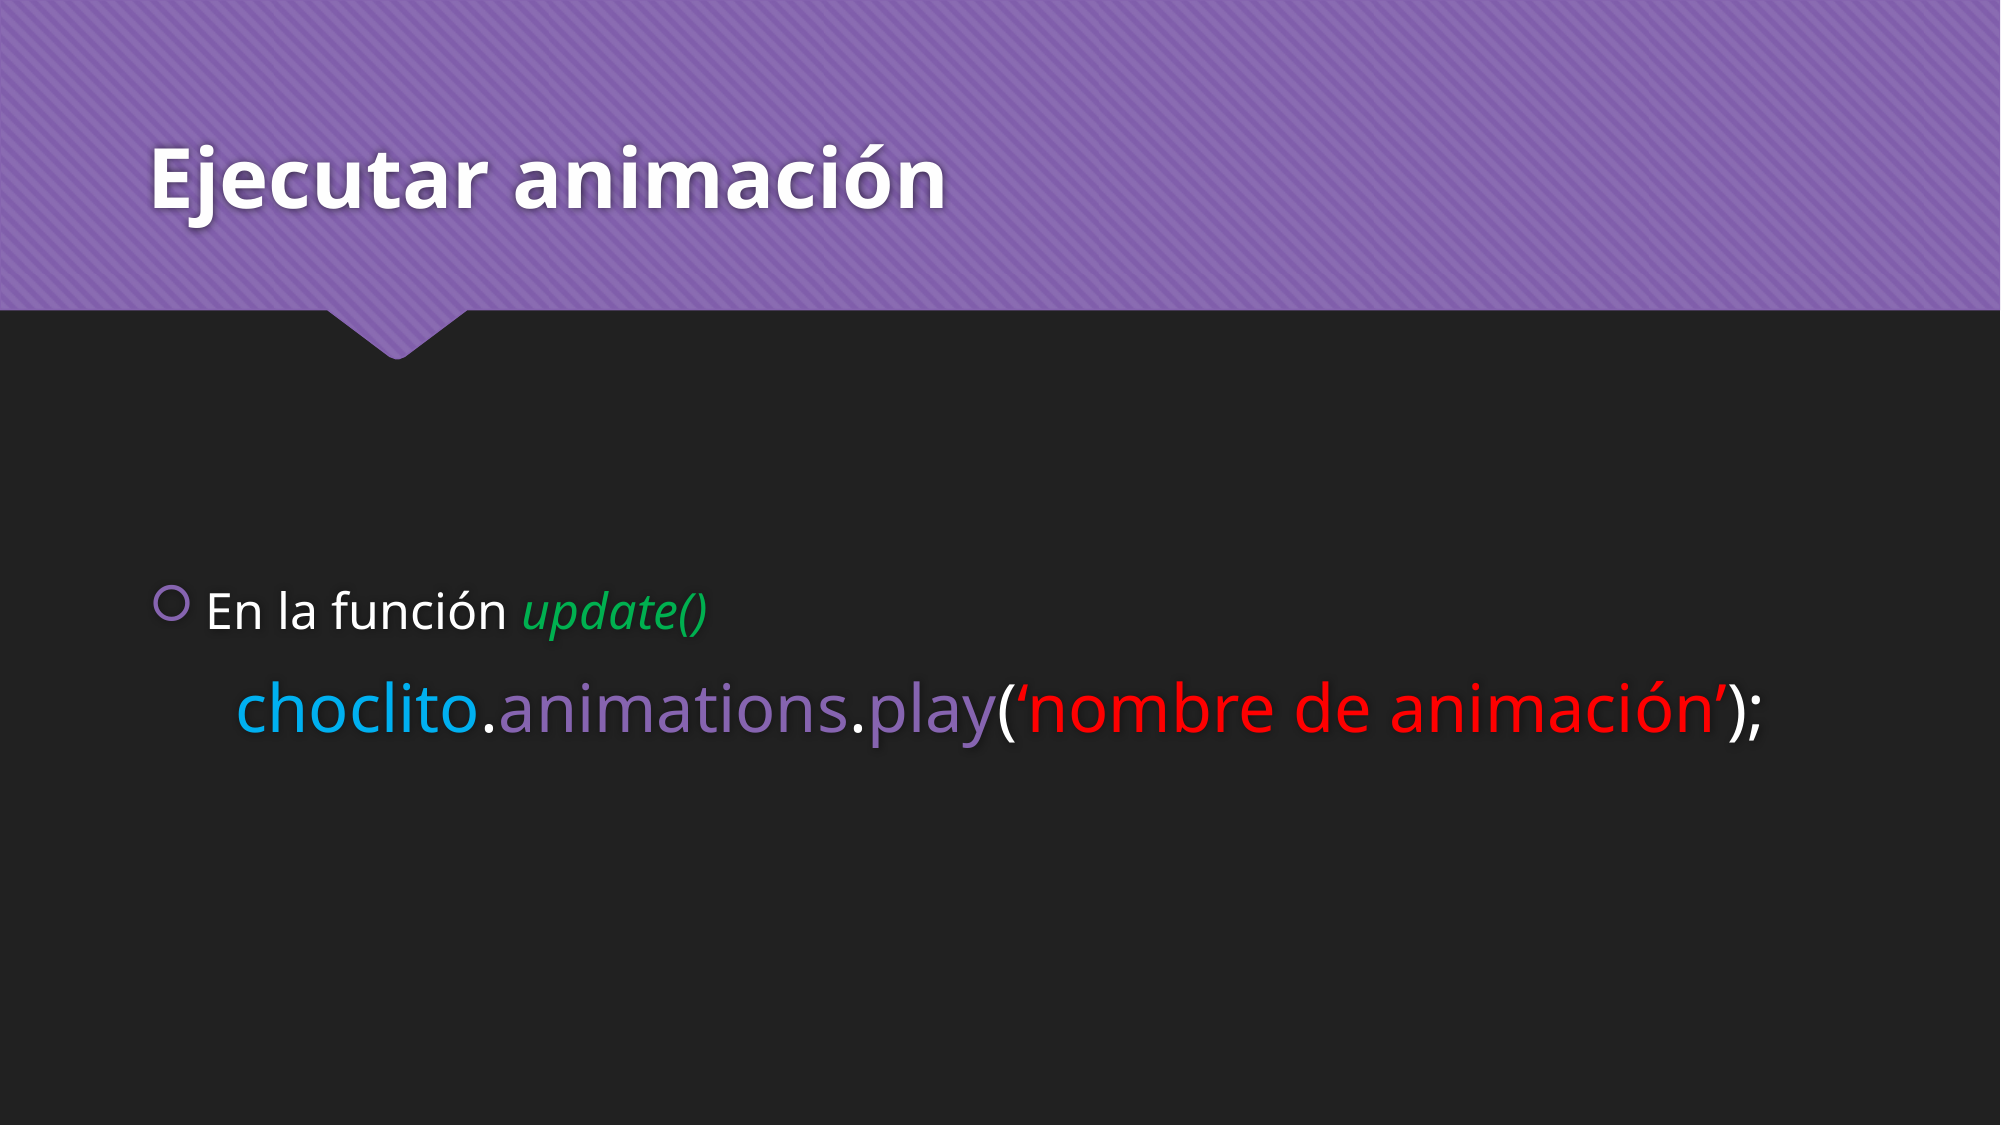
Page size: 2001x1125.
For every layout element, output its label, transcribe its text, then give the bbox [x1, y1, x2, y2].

title Ejecutar animación [132, 73, 1868, 233]
list En la función update() choclito.animations.play(‘nombre de animación’); [134, 364, 1868, 962]
